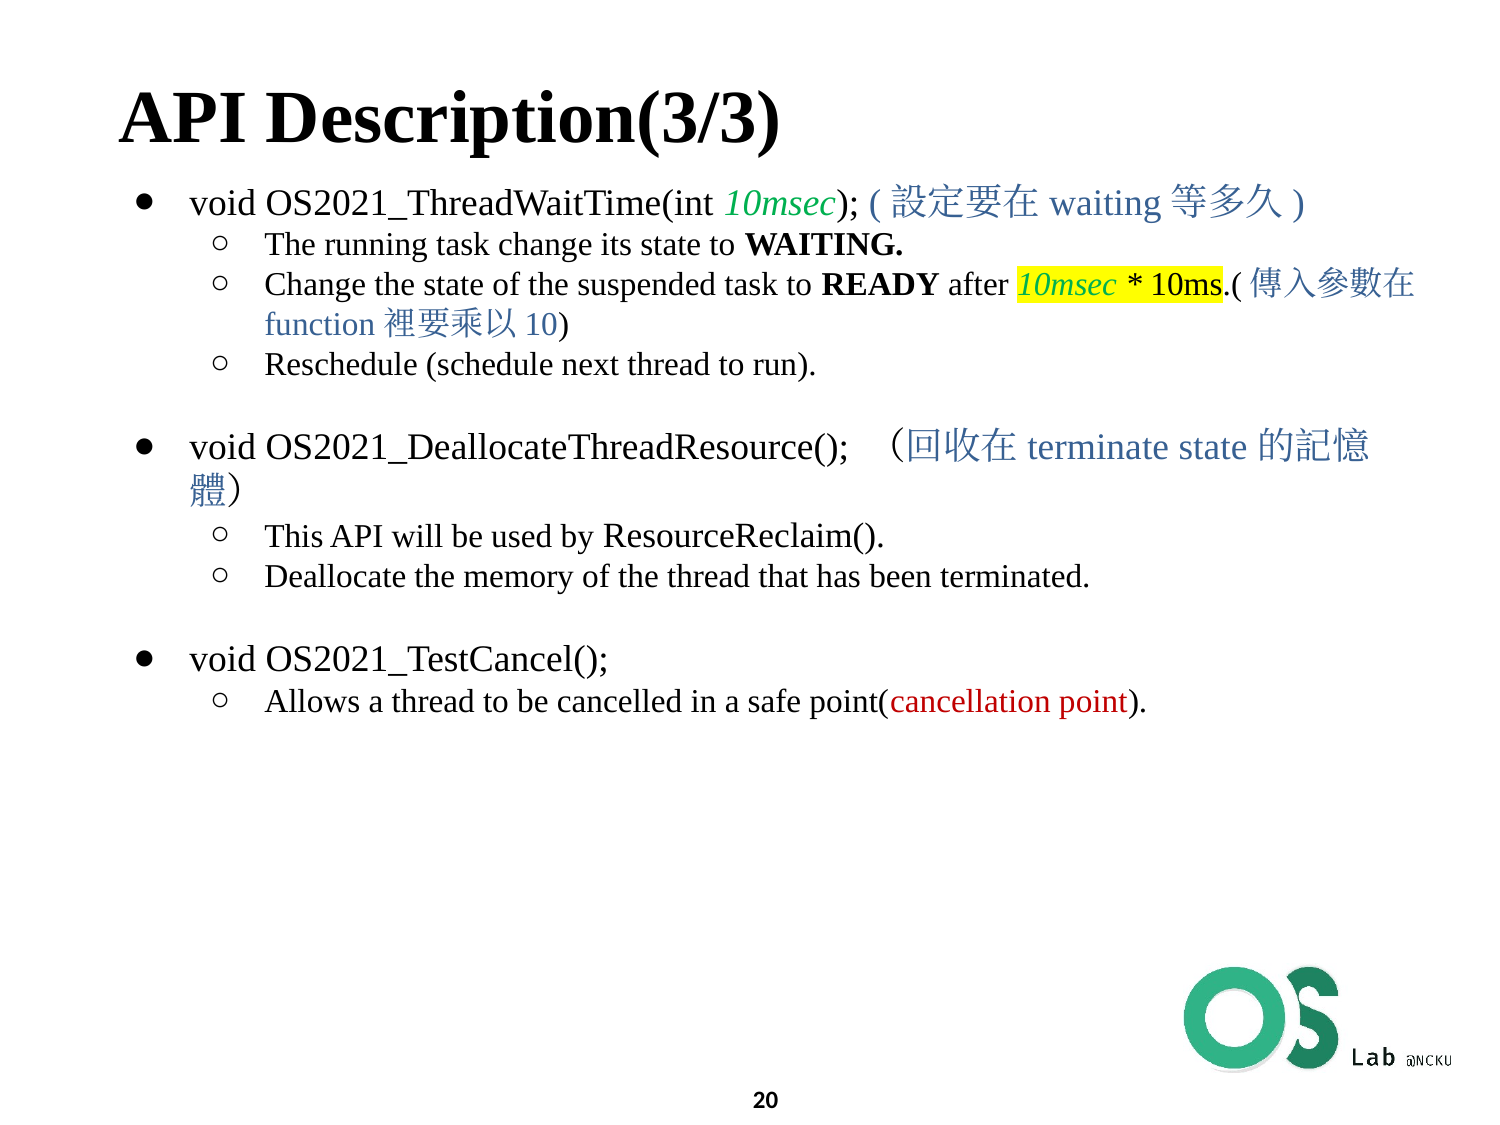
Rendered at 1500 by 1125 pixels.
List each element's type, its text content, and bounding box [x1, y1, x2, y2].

text_box void OS2021_ThreadWaitTime(int 10msec); (設定要在waiting等多久) The running task change its state to WAITING. Change the state of the suspended task to READY after 10msec * 10ms.(傳入參數在function裡要乘以10) Reschedule (schedule next thread to run). void OS2021_DeallocateThreadResource(); （回收在terminate state的記憶體） This API will be used by ResourceReclaim(). Deallocate the memory of the thread that has been terminated. void OS2021_TestCancel(); Allows a thread to be cancelled in a safe point(cancellation point). [114, 175, 1420, 756]
slide_number 20 [746, 1082, 849, 1125]
picture [1183, 963, 1451, 1073]
title API Description(3/3) [116, 65, 888, 175]
